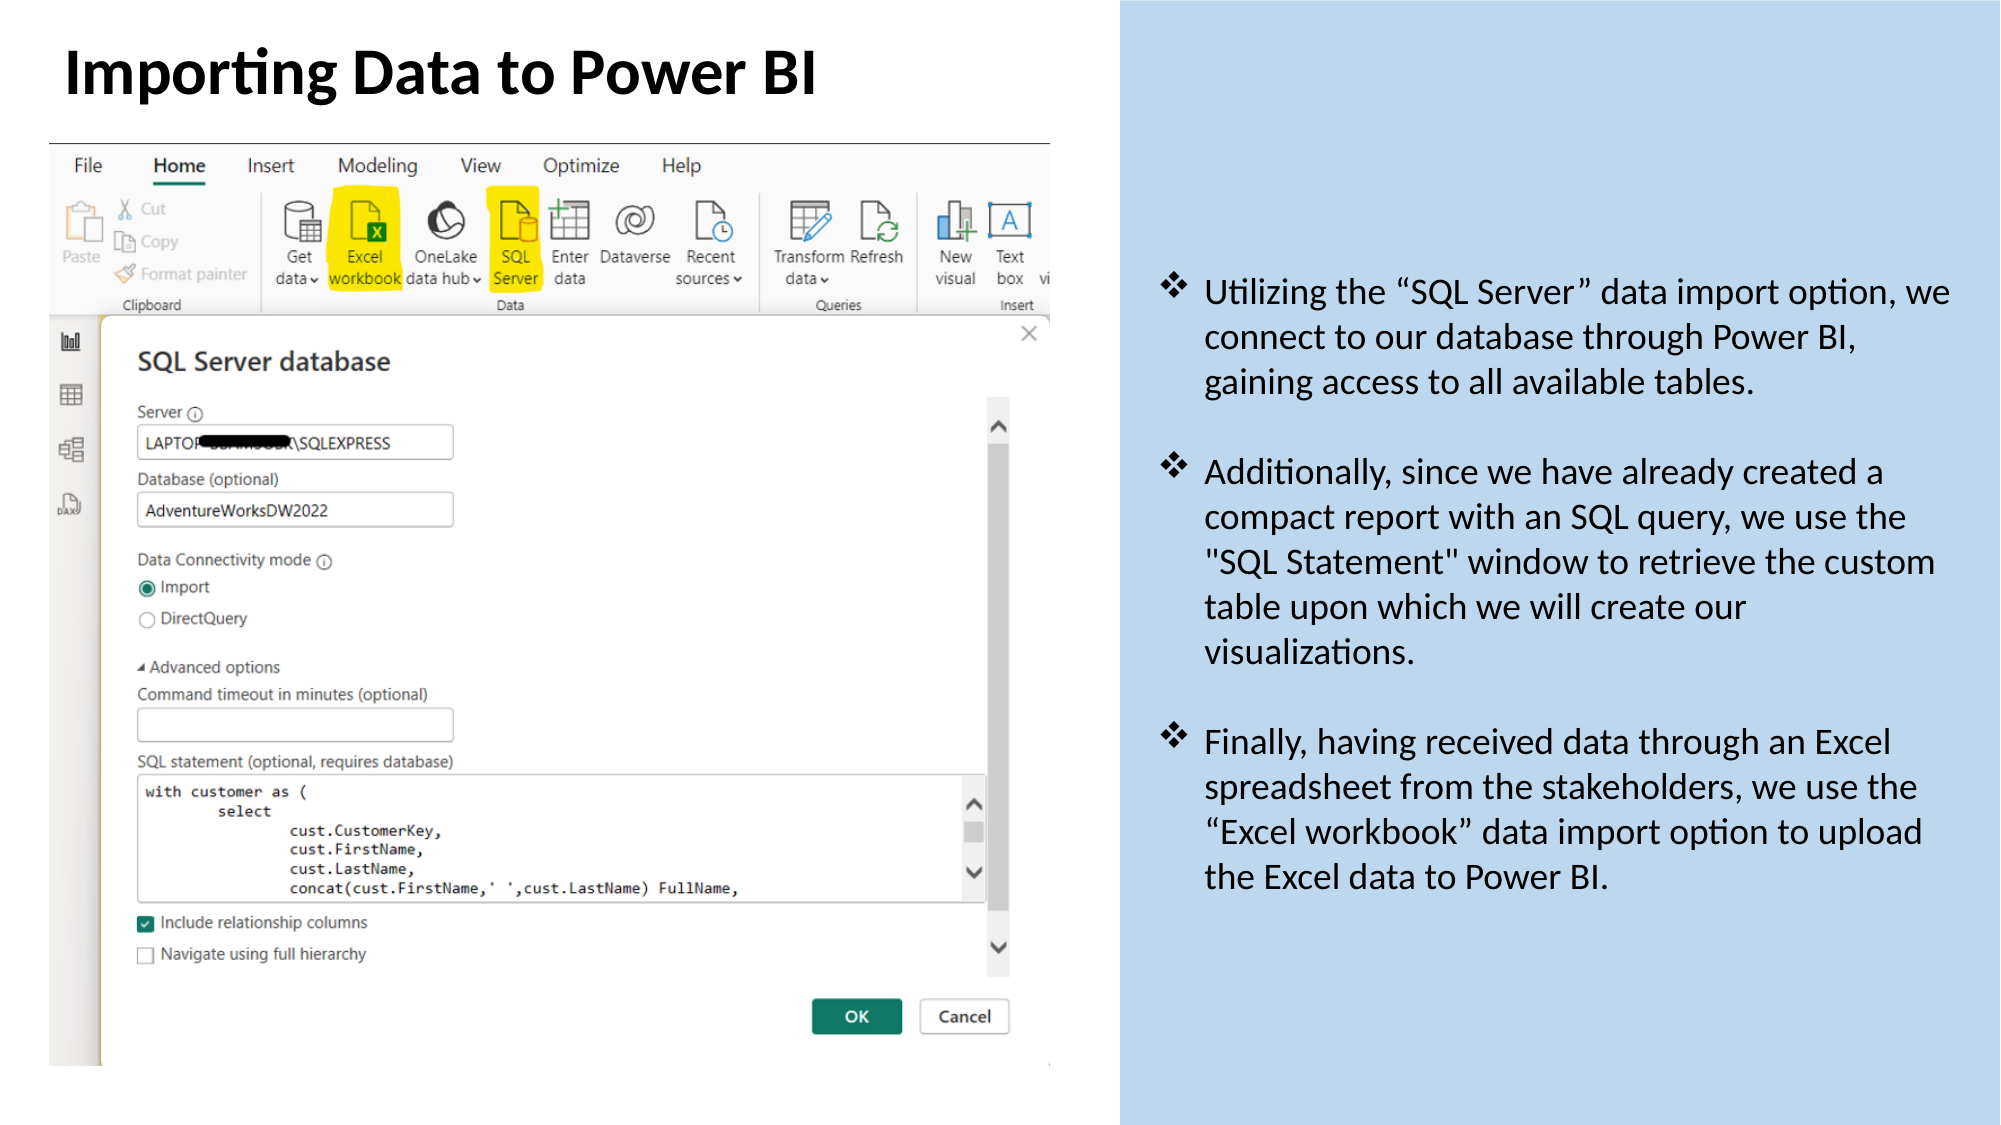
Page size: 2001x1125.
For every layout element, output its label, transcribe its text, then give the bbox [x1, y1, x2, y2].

text_box Importing Data to Power BI [49, 20, 838, 116]
picture [49, 143, 1050, 1066]
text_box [1120, 15, 2000, 1125]
